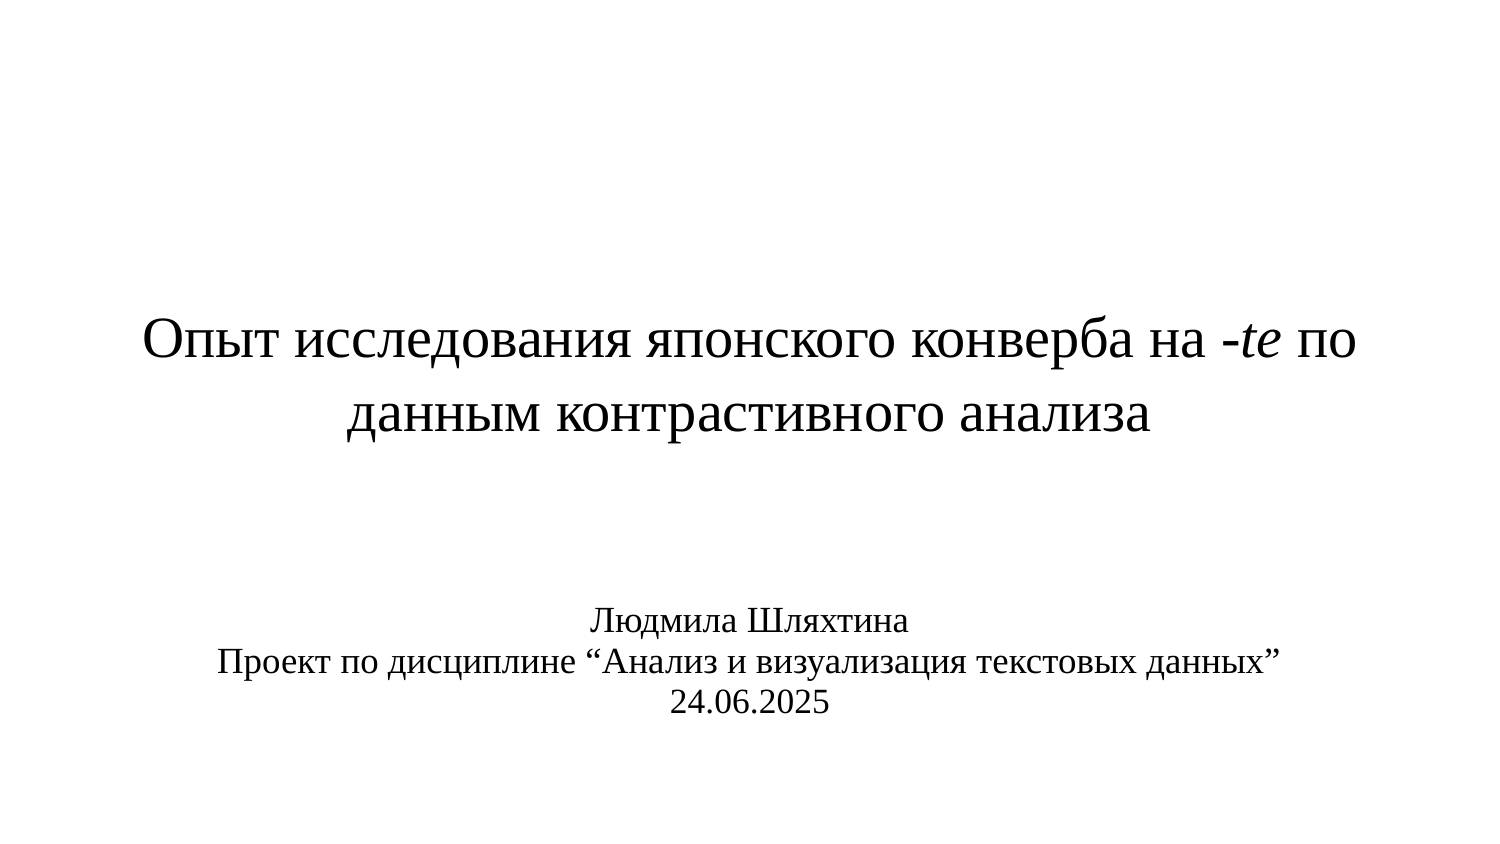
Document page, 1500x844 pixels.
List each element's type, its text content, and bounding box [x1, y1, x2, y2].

subtitle Людмила Шляхтина Проект по дисциплине “Анализ и визуализация текстовых данных” 24.06.2025 [51, 584, 1449, 769]
title Опыт исследования японского конверба на -te по данным контрастивного анализа [51, 122, 1449, 459]
